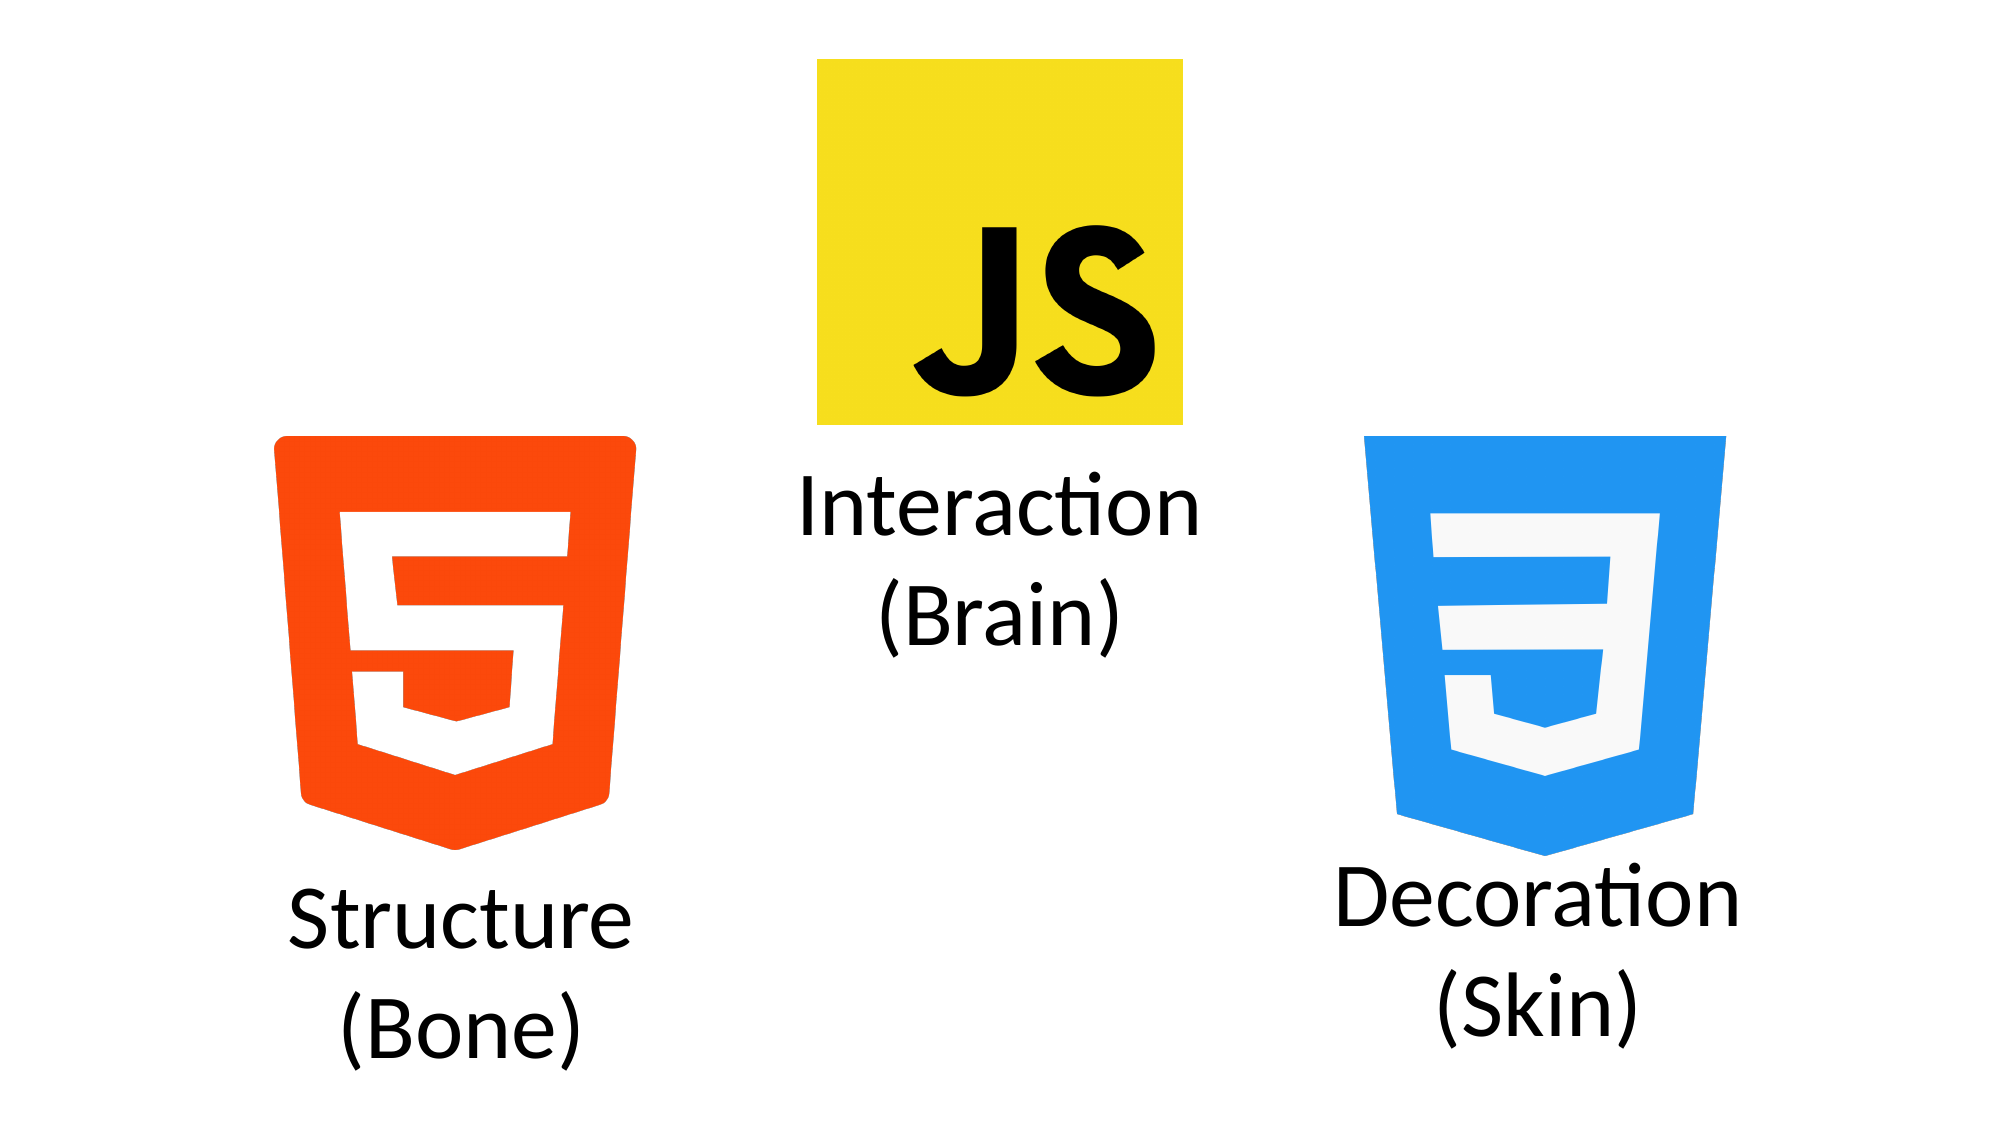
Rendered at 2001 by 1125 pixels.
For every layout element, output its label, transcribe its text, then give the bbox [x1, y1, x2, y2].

text_box Structure (Bone) [192, 849, 731, 1085]
text_box Decoration (Skin) [1269, 827, 1808, 1063]
text_box Interaction (Brain) [730, 436, 1269, 671]
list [1338, 436, 1752, 856]
picture [817, 59, 1183, 425]
picture [248, 436, 662, 850]
